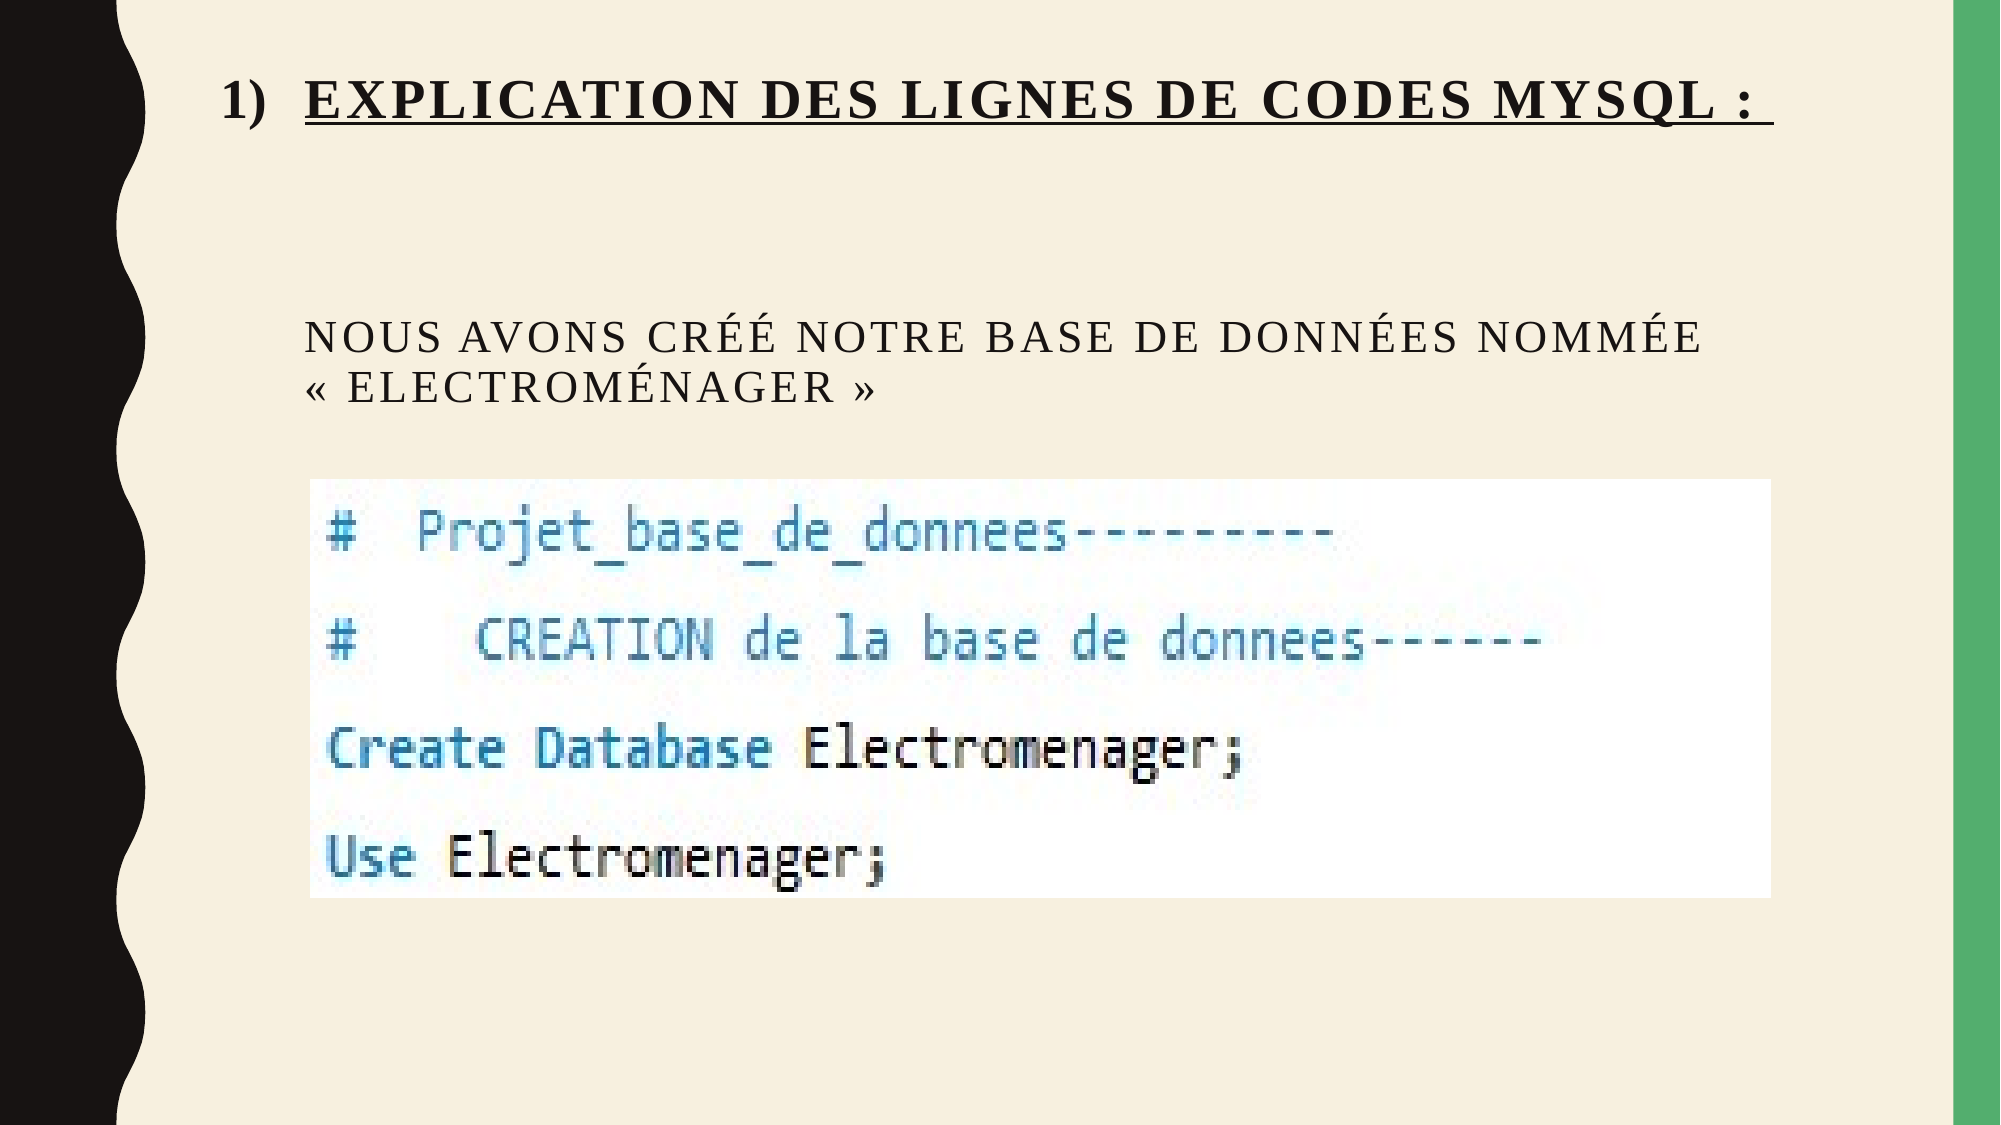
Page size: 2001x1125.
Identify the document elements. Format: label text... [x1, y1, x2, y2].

title Explication des lignes de codes MySQL : Nous avons créé notre base de données nommée « Electroménager » [205, 62, 1875, 450]
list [310, 479, 1770, 898]
